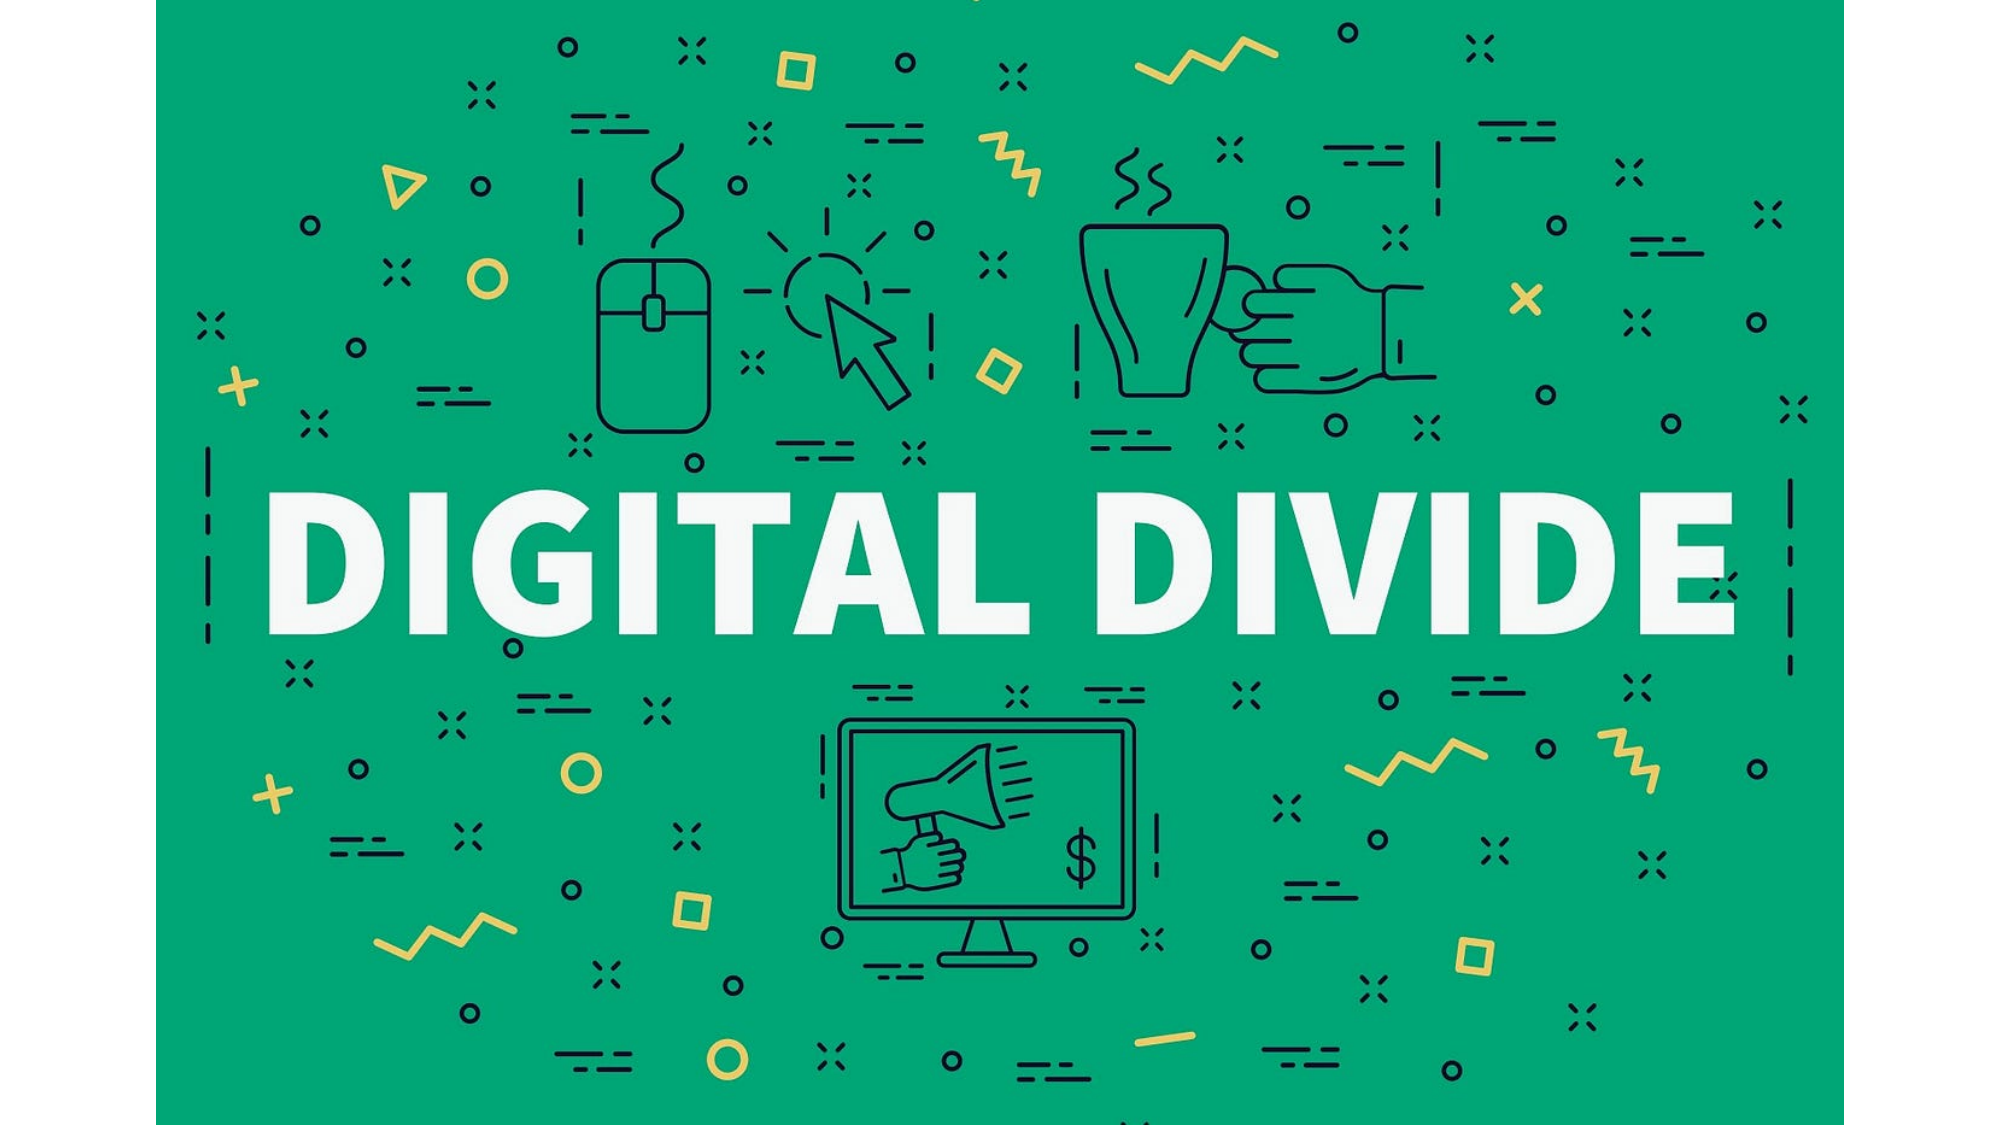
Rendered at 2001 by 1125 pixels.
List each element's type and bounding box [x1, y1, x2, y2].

picture [156, 0, 1844, 1125]
